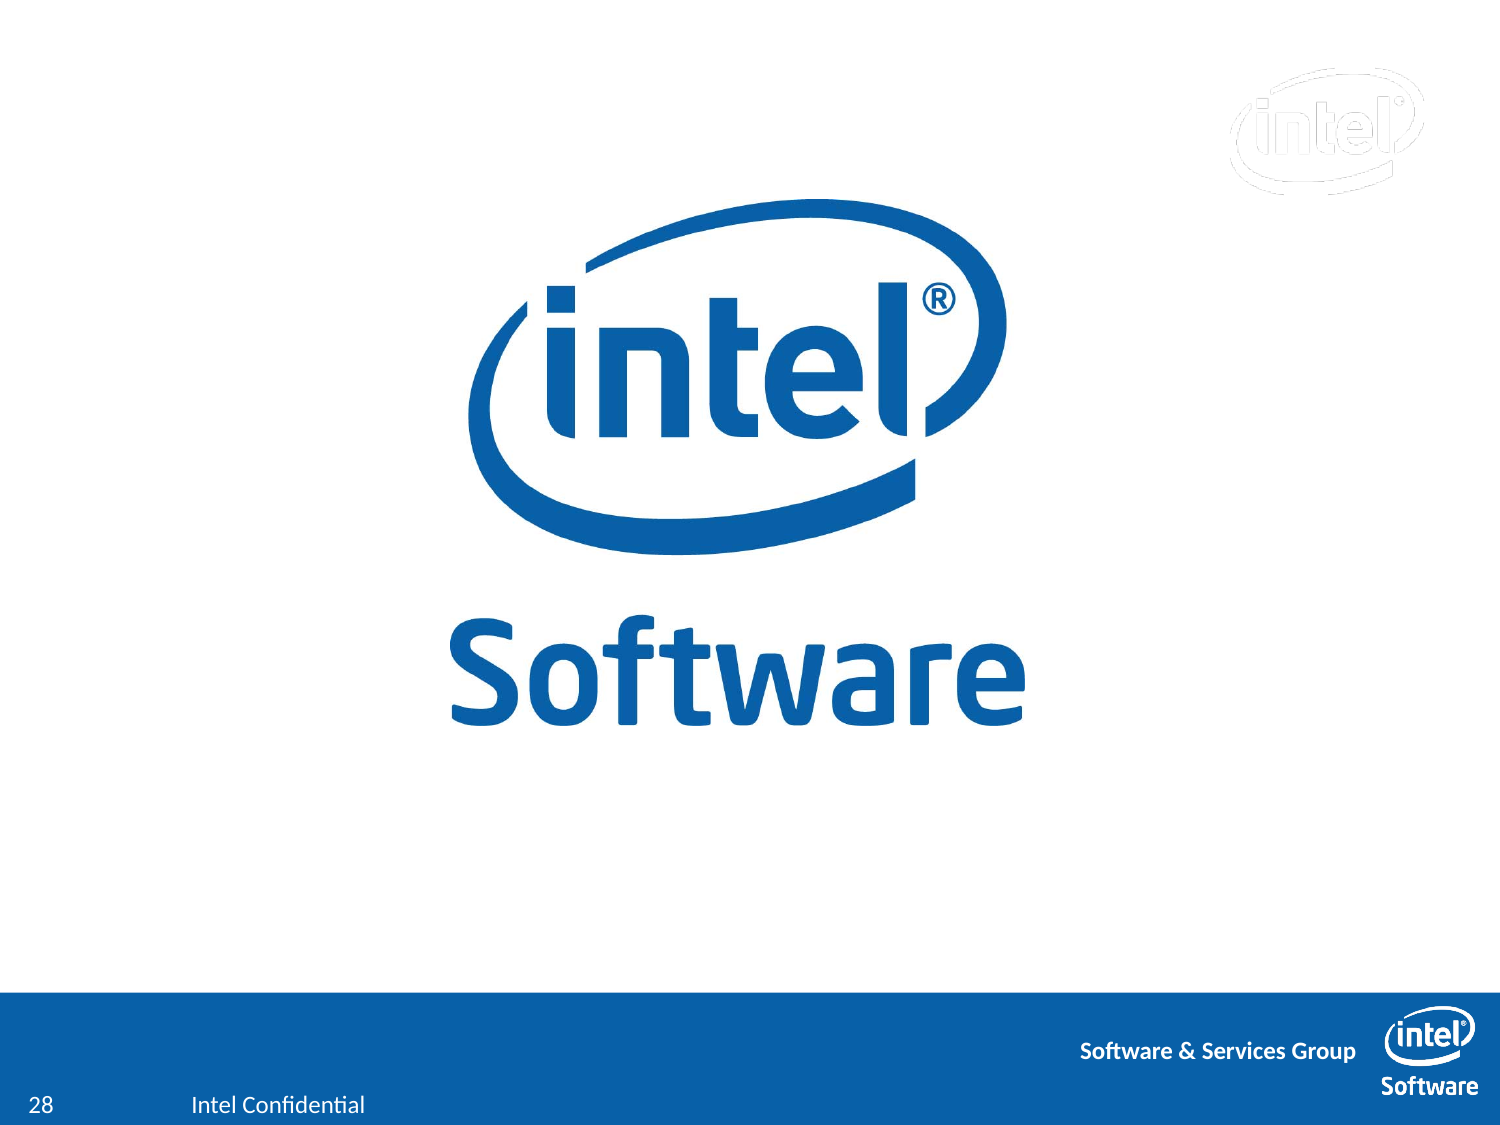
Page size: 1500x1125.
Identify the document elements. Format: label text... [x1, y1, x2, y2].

picture [1229, 67, 1425, 196]
slide_number 28 [0, 1087, 83, 1125]
picture [1362, 987, 1500, 1103]
picture [375, 150, 1113, 766]
footer Intel Confidential [125, 1087, 438, 1125]
